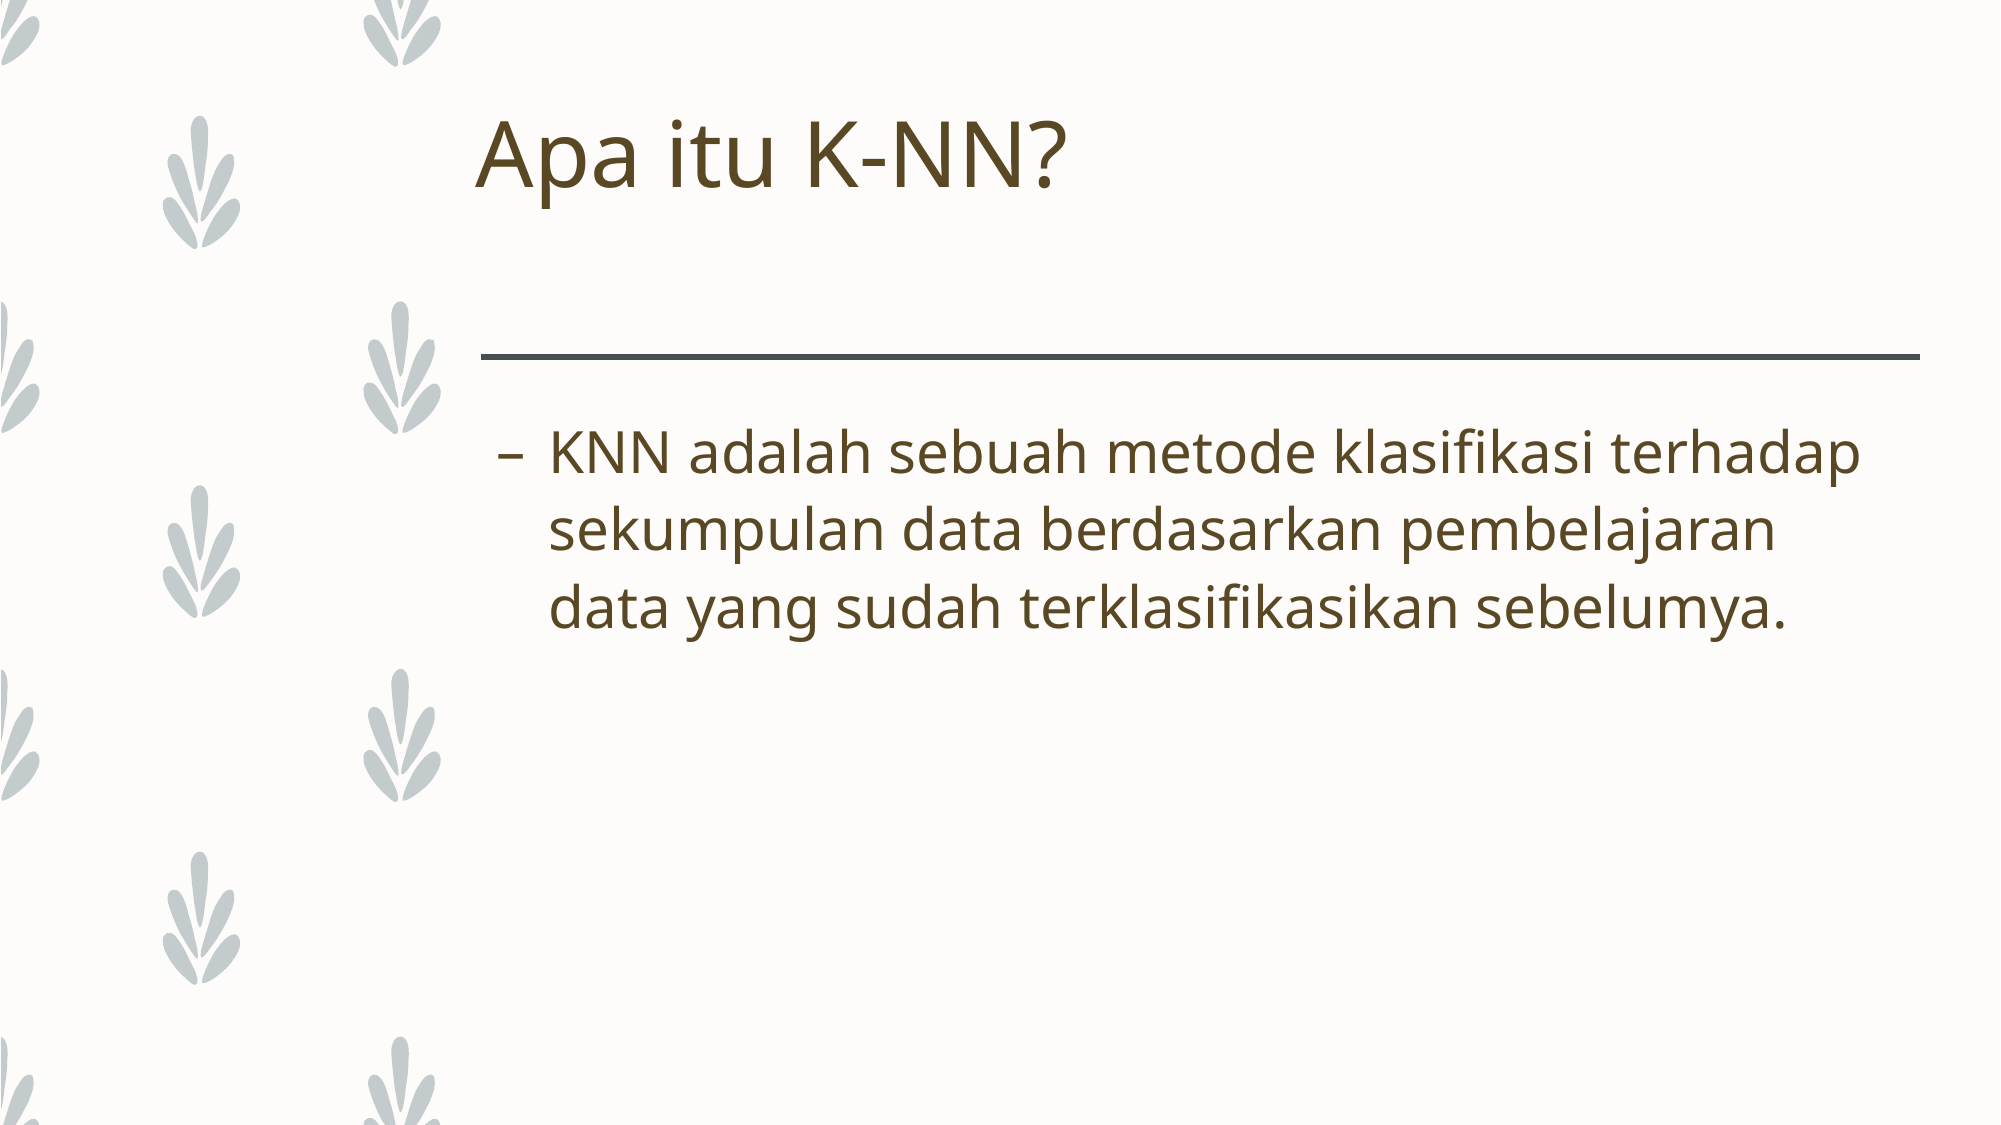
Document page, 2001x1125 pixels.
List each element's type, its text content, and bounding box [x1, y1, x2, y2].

list KNN adalah sebuah metode klasifikasi terhadap sekumpulan data berdasarkan pembelajaran data yang sudah terklasifikasikan sebelumya. [481, 399, 1920, 999]
title Apa itu K-NN? [460, 93, 1920, 350]
